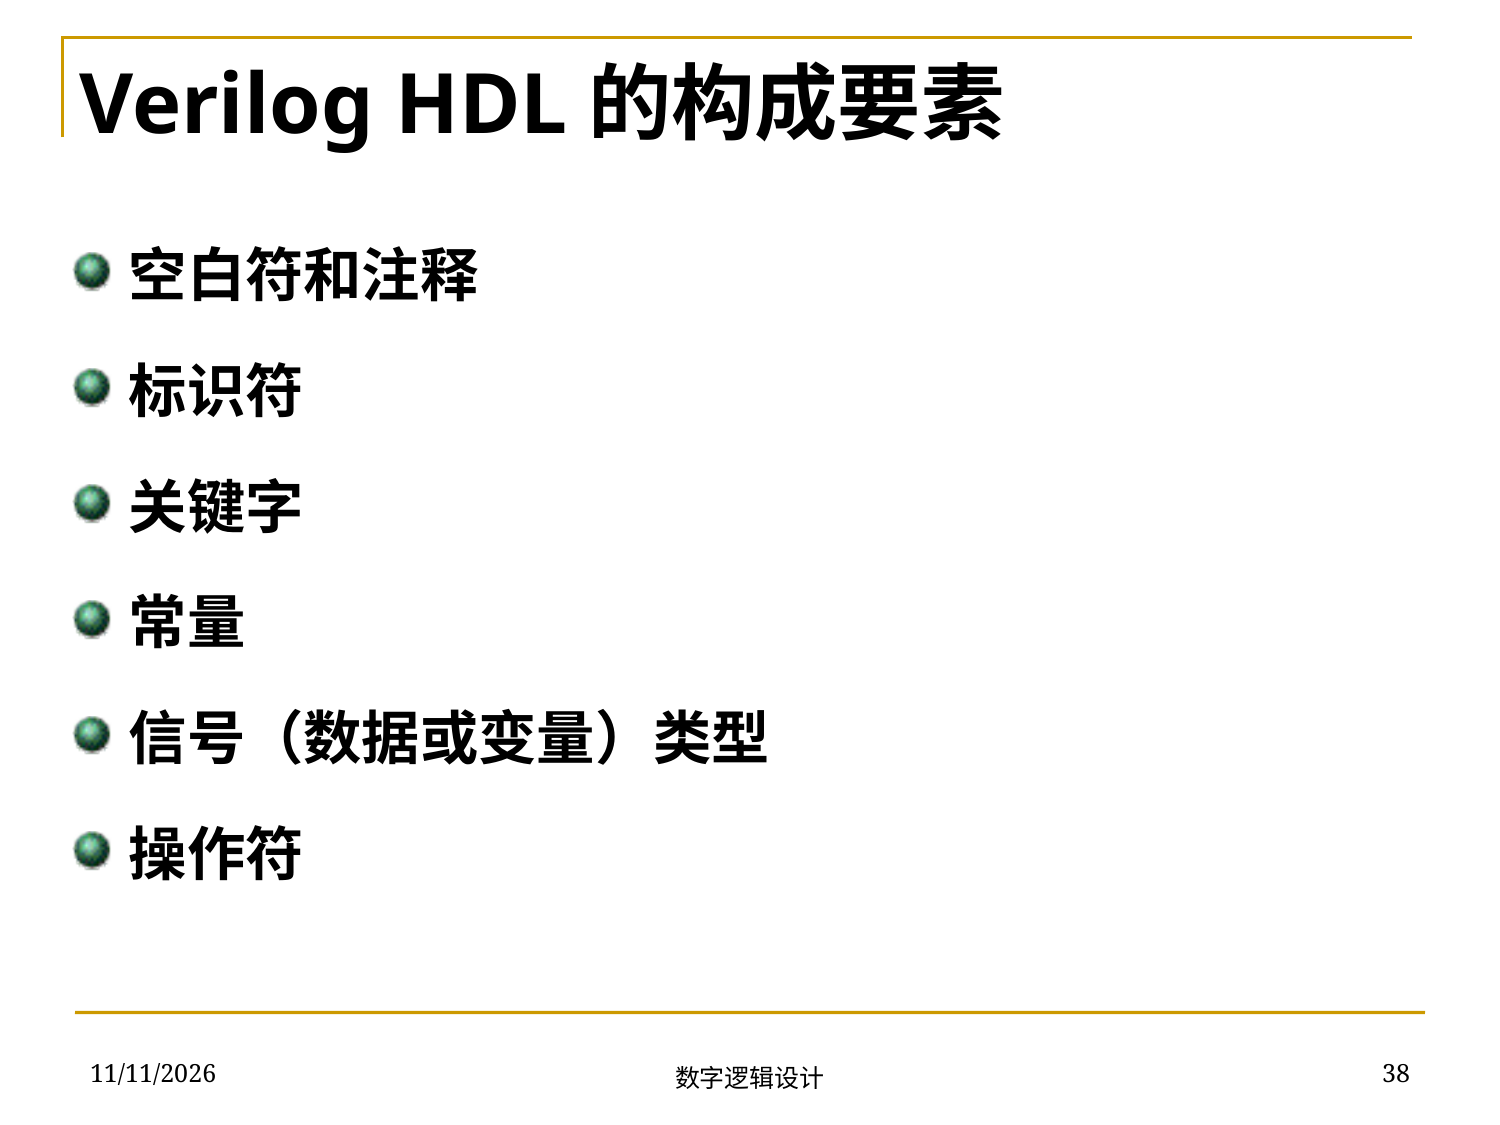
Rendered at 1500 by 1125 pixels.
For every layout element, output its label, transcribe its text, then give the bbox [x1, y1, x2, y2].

footer 数字逻辑设计 [512, 1024, 988, 1101]
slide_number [74, 1023, 426, 1100]
slide_number 38 [1074, 1023, 1426, 1100]
picture [72, 252, 114, 294]
picture [72, 484, 114, 526]
picture [72, 831, 114, 873]
picture [72, 368, 114, 410]
picture [72, 716, 114, 757]
picture [72, 600, 114, 642]
text_box Verilog HDL的构成要素 [64, 42, 1199, 158]
text_box 空白符和注释 标识符 关键字 常量 信号（数据或变量）类型 操作符 [57, 196, 1436, 752]
